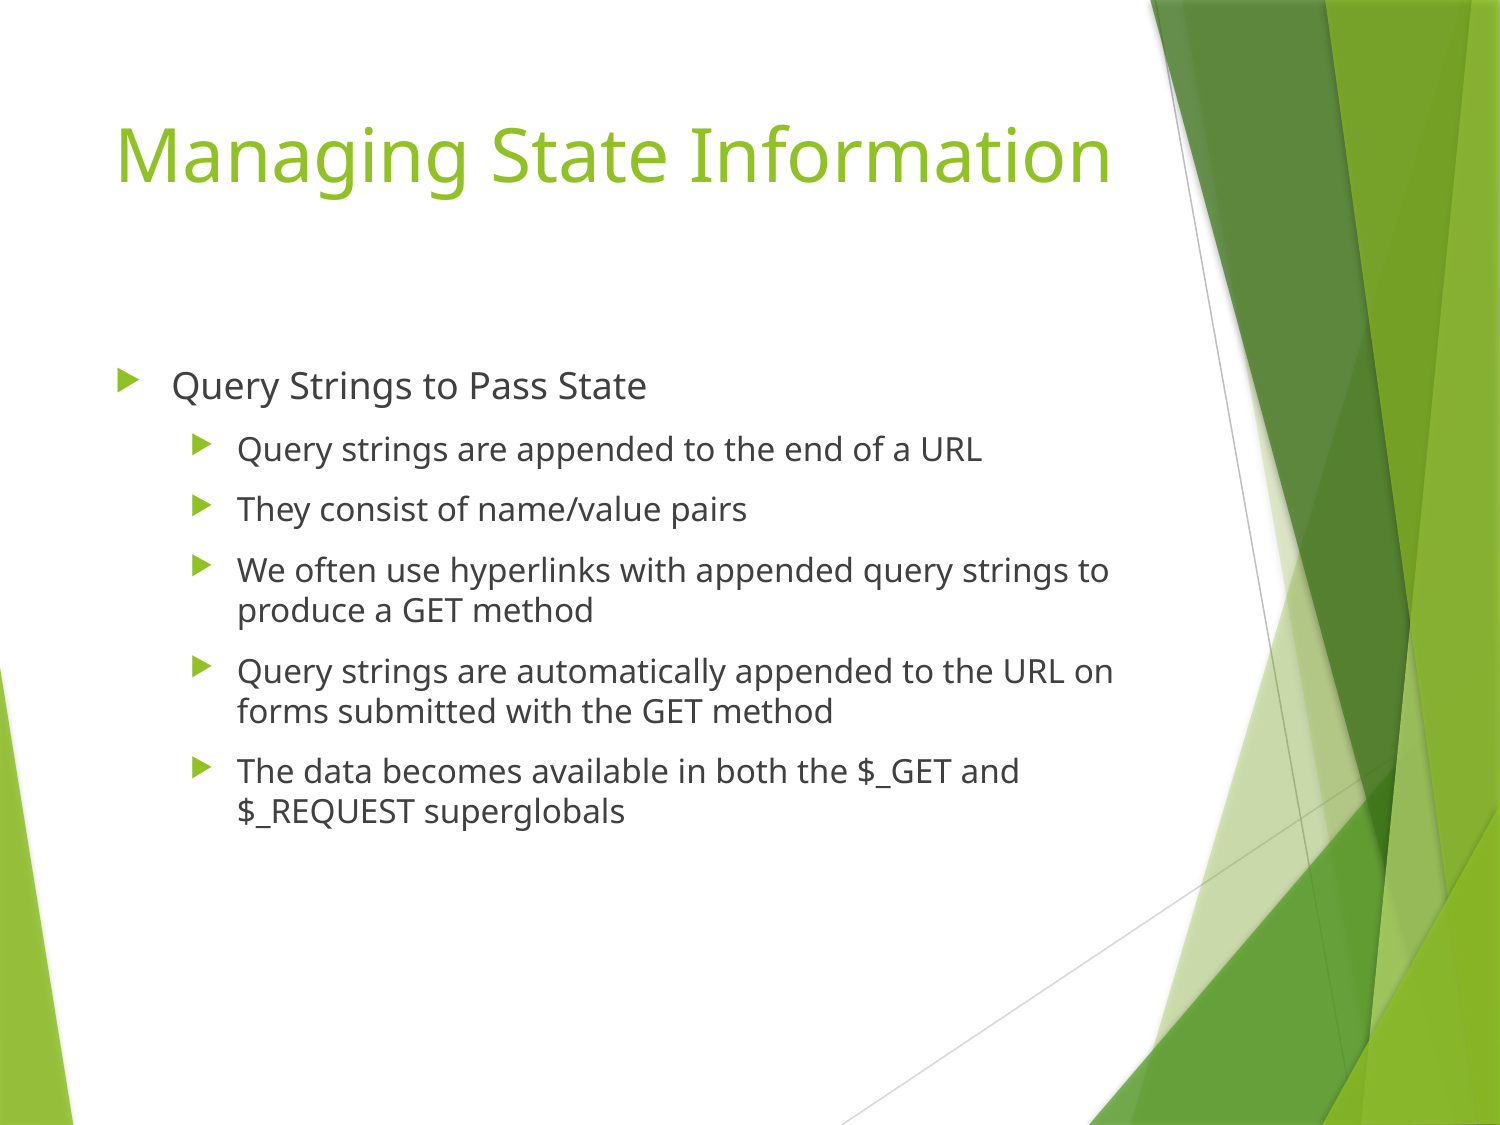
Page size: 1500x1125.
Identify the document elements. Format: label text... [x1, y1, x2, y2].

list Query Strings to Pass State Query strings are appended to the end of a URL They consist of name/value pairs We often use hyperlinks with appended query strings to produce a GET method Query strings are automatically appended to the URL on forms submitted with the GET method The data becomes available in both the $_GET and $_REQUEST superglobals [99, 354, 1142, 992]
title Managing State Information [99, 99, 1142, 317]
